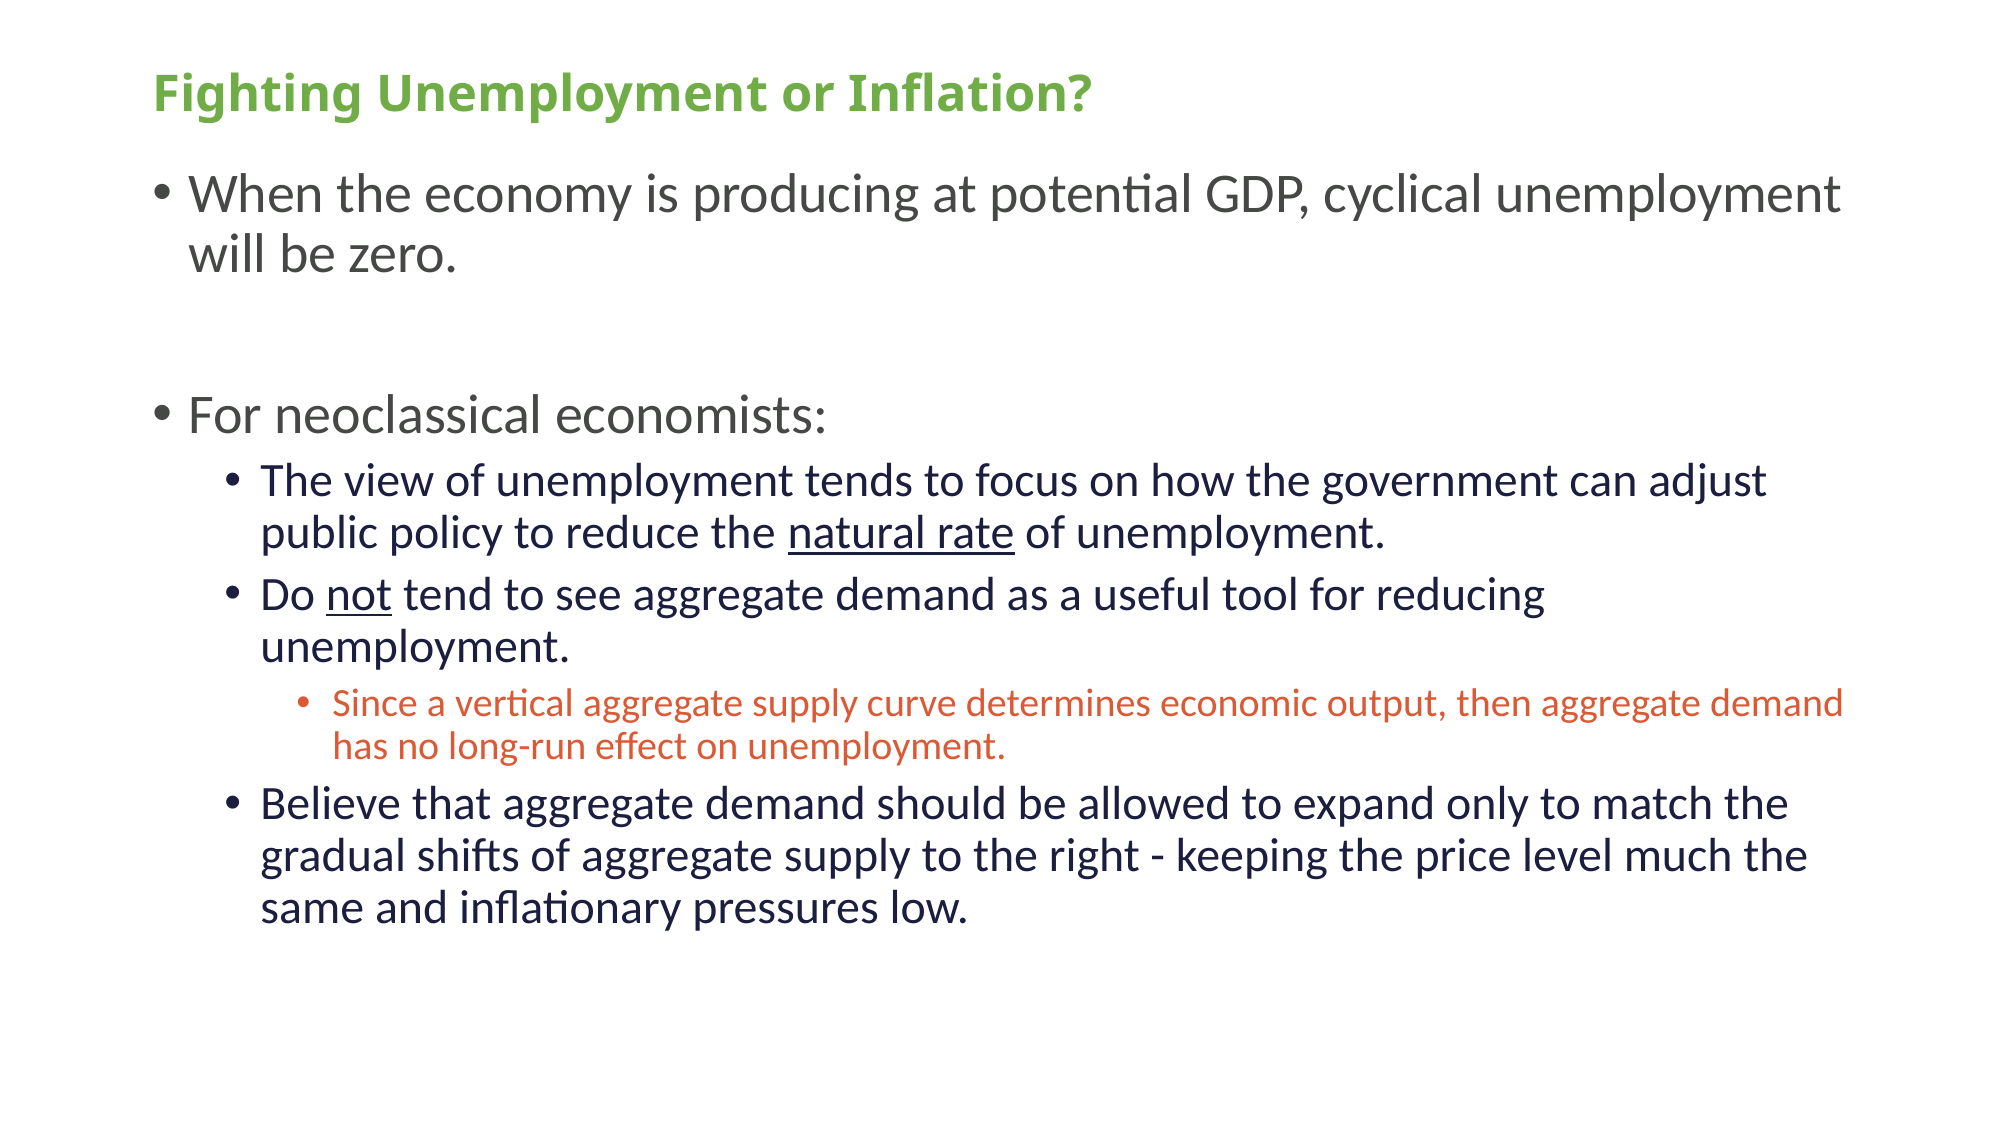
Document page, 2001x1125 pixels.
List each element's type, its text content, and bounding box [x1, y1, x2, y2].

list When the economy is producing at potential GDP, cyclical unemployment will be zero. For neoclassical economists: The view of unemployment tends to focus on how the government can adjust public policy to reduce the natural rate of unemployment. Do not tend to see aggregate demand as a useful tool for reducing unemployment. Since a vertical aggregate supply curve determines economic output, then aggregate demand has no long-run effect on unemployment. Believe that aggregate demand should be allowed to expand only to match the gradual shifts of aggregate supply to the right - keeping the price level much the same and inflationary pressures low. [137, 156, 1863, 943]
title Fighting Unemployment or Inflation? [137, 59, 1863, 130]
